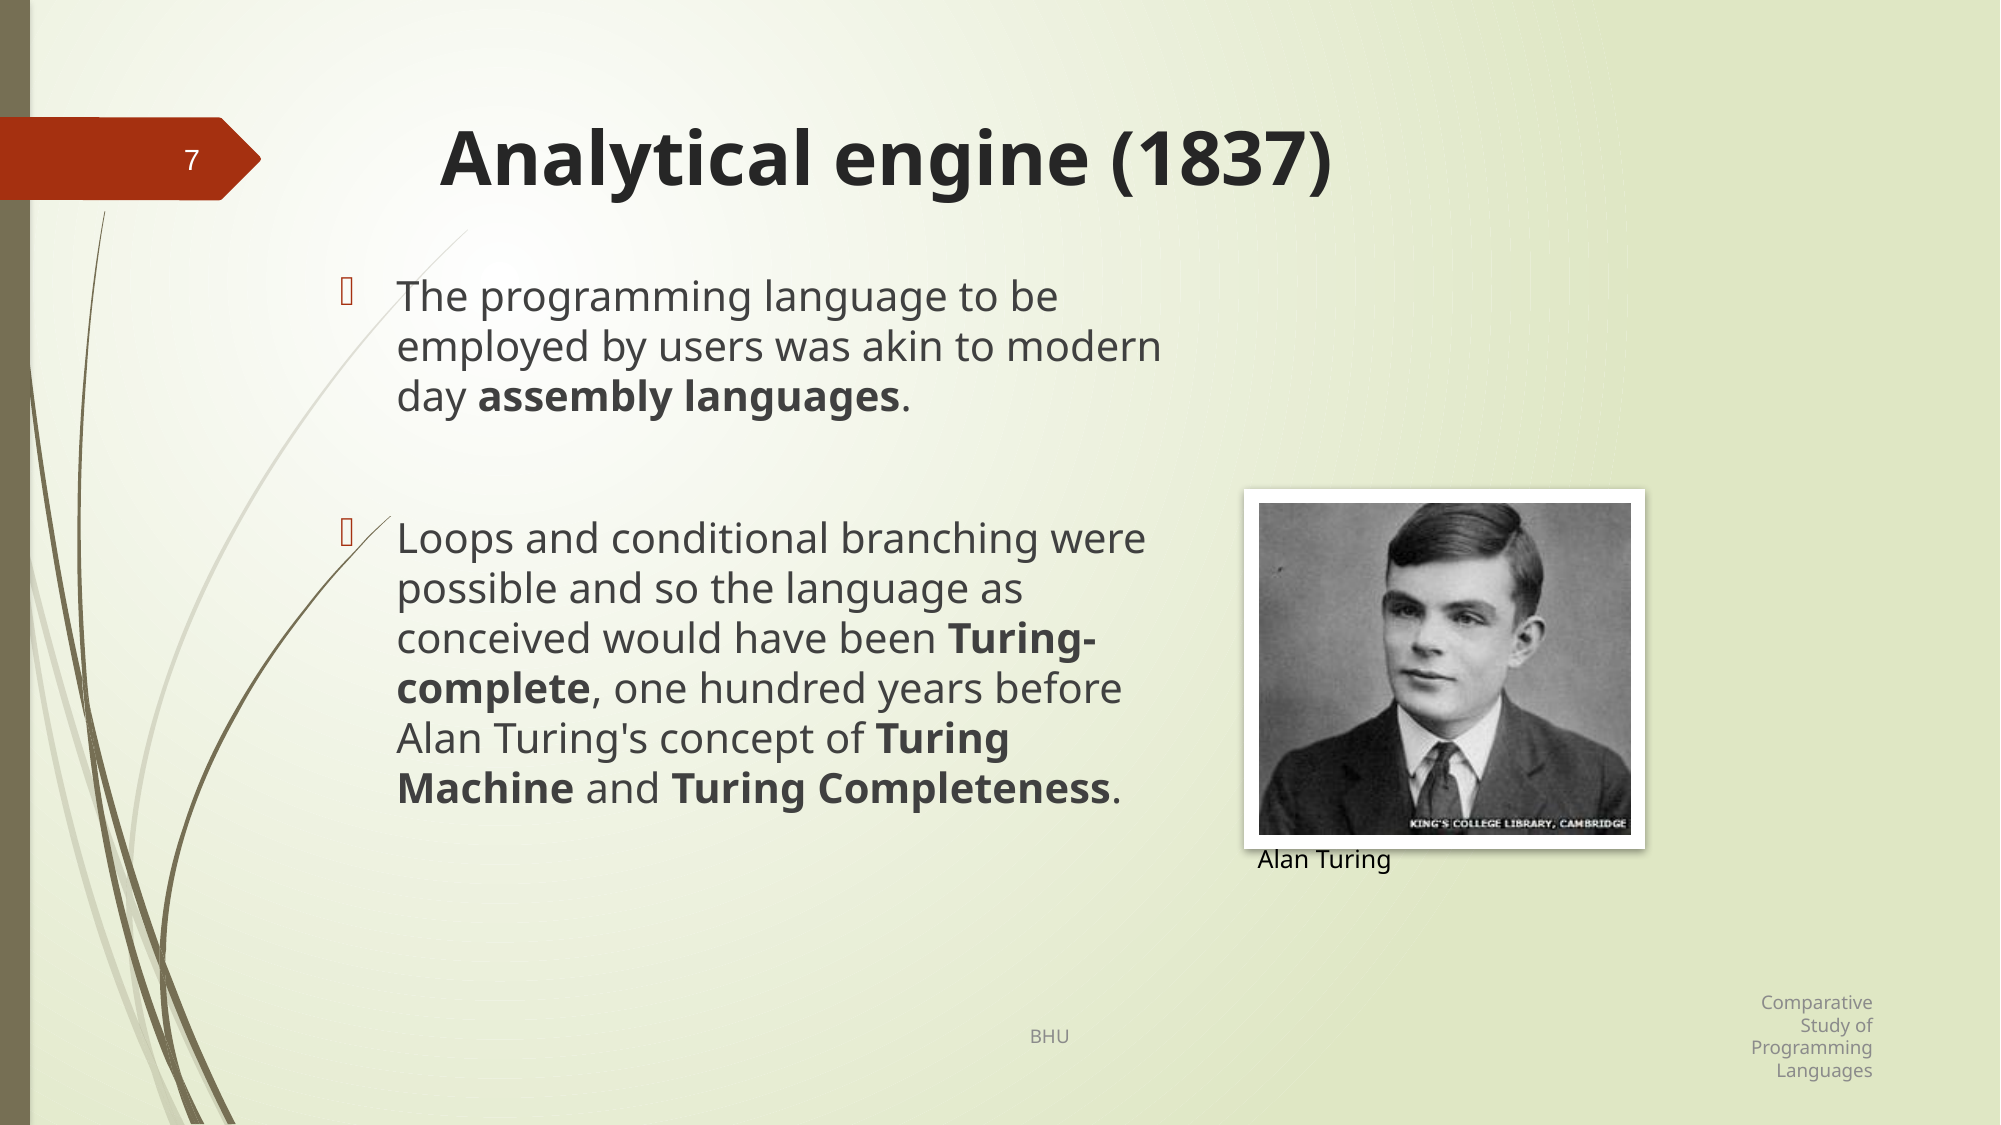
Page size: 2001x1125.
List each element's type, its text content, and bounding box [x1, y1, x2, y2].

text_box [1251, 503, 1631, 883]
footer BHU [424, 1006, 1675, 1067]
slide_number Comparative Study of Programming Languages [1699, 1005, 1888, 1067]
title Analytical engine (1837) [425, 102, 1888, 313]
slide_number 7 [87, 129, 216, 190]
list The programming language to be employed by users was akin to modern day assembly languages. Loops and conditional branching were possible and so the language as conceived would have been Turing-complete, one hundred years before Alan Turing's concept of Turing Machine and Turing Completeness. [324, 262, 1213, 1063]
